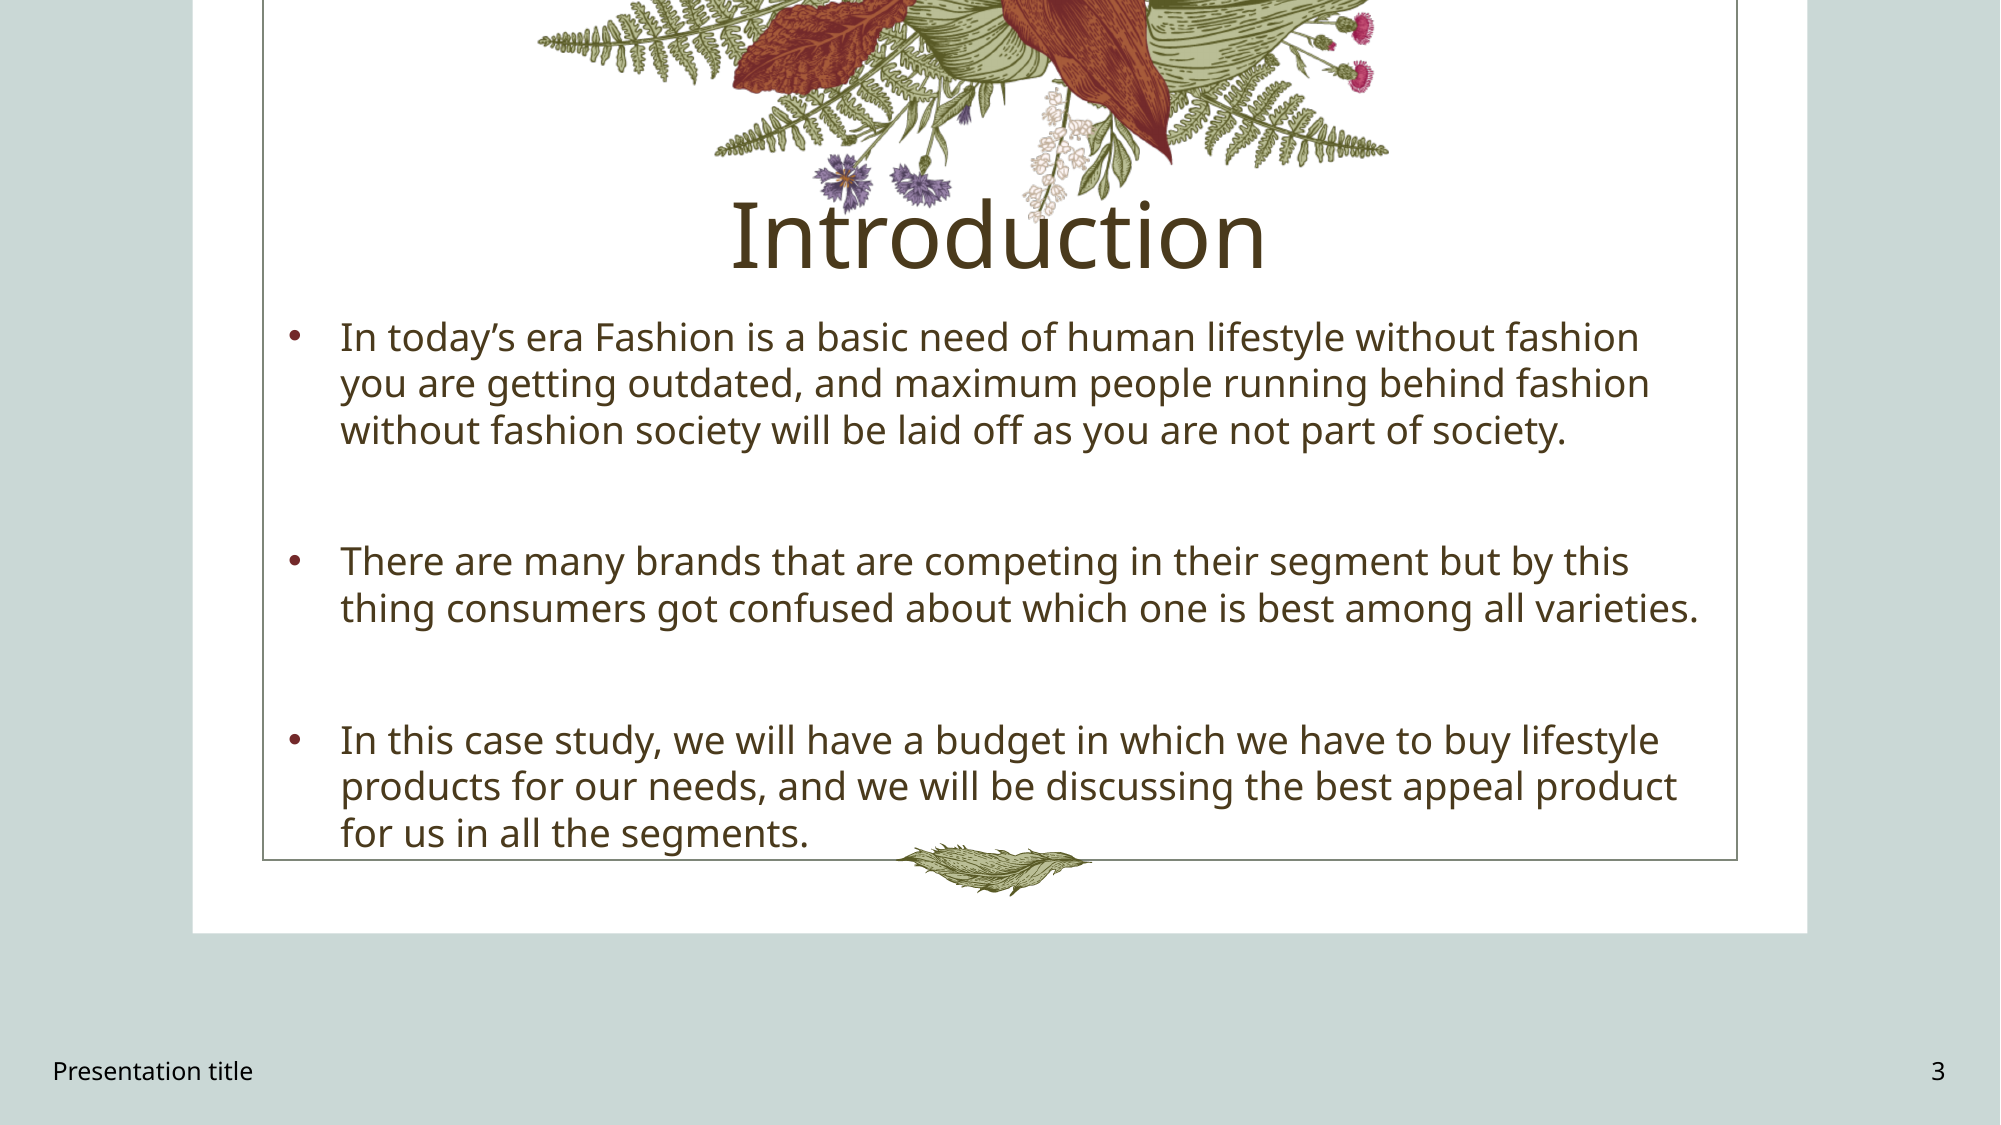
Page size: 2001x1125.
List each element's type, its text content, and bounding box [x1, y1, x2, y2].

title Introduction [286, 85, 1714, 304]
picture [535, 0, 1416, 85]
list In today’s era Fashion is a basic need of human lifestyle without fashion you are getting outdated, and maximum people running behind fashion without fashion society will be laid off as you are not part of society. There are many brands that are competing in their segment but by this thing consumers got confused about which one is best among all varieties. In this case study, we will have a budget in which we have to buy lifestyle products for our needs, and we will be discussing the best appeal product for us in all the segments. [273, 304, 1728, 878]
picture [894, 878, 1093, 897]
slide_number 3 [1510, 1042, 1961, 1103]
footer Presentation title [37, 1042, 713, 1103]
